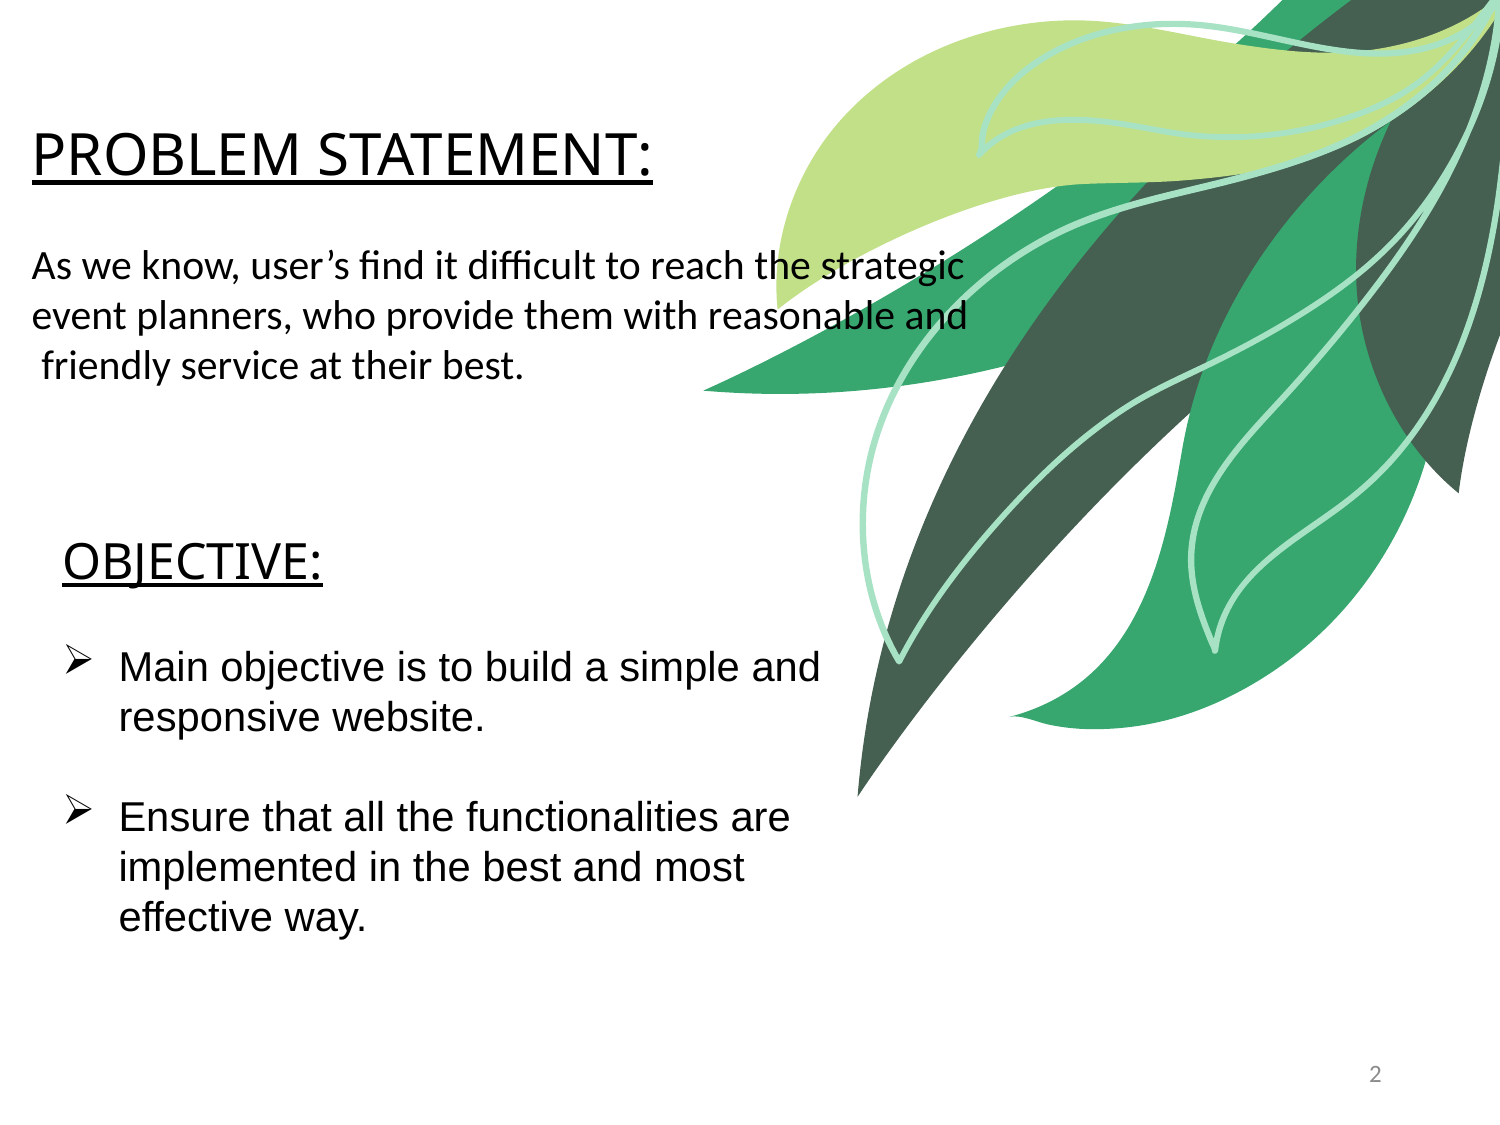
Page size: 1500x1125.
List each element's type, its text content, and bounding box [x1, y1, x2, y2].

text_box PROBLEM STATEMENT: As we know, user’s find it difficult to reach the strategic event planners, who provide them with reasonable and friendly service at their best. [16, 110, 1237, 485]
text_box OBJECTIVE: Main objective is to build a simple and responsive website. Ensure that all the functionalities are implemented in the best and most effective way. [47, 521, 868, 1125]
slide_number 2 [1059, 1042, 1397, 1103]
